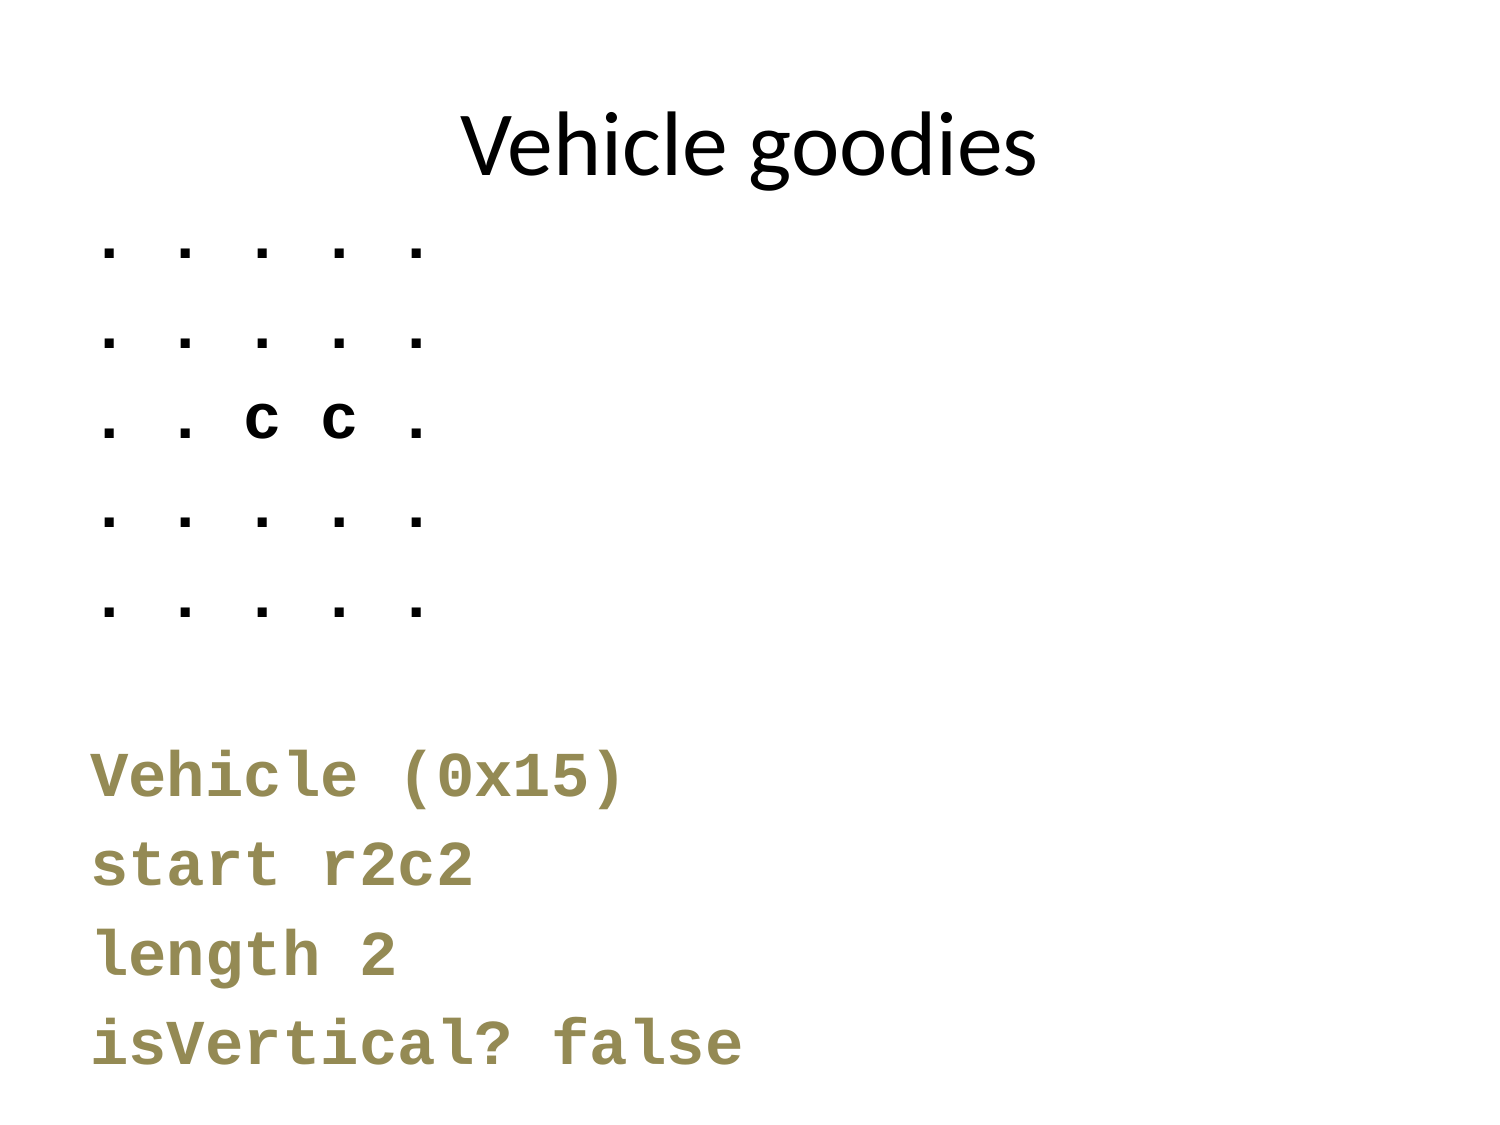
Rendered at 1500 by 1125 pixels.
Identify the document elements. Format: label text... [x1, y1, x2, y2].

list . . . . . . . . . . . . c c . . . . . . . . . . . Vehicle (0x15) start r2c2 length 2 isVertical? false [75, 187, 800, 1088]
title Vehicle goodies [75, 45, 1425, 233]
